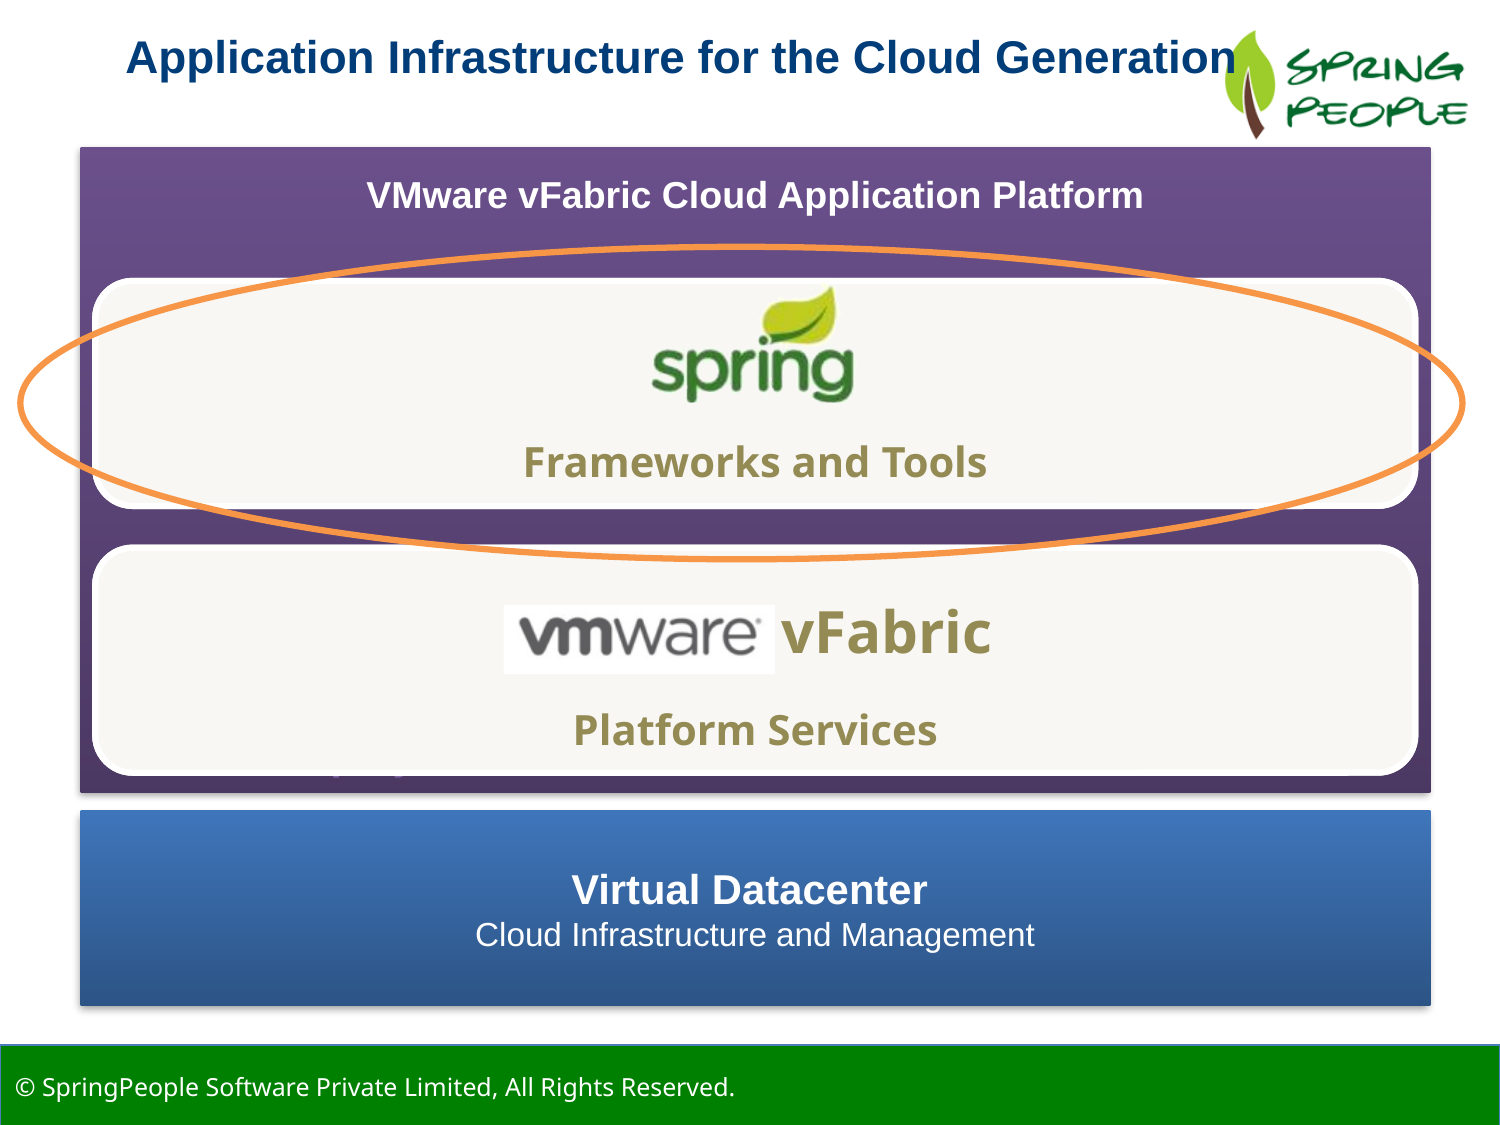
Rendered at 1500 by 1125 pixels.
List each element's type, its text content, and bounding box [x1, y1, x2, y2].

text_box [94, 277, 1416, 774]
text_box Virtual Datacenter Cloud Infrastructure and Management [80, 810, 1431, 1006]
picture [1216, 30, 1468, 140]
text_box VMware vFabric Cloud Application Platform [80, 147, 1431, 356]
text_box [20, 336, 89, 470]
text_box VMware vFabric Cloud Application Platform [80, 450, 1431, 793]
text_box [1420, 350, 1463, 456]
text_box Application Infrastructure for the Cloud Generation [0, 28, 1377, 83]
text_box [321, 246, 1162, 276]
